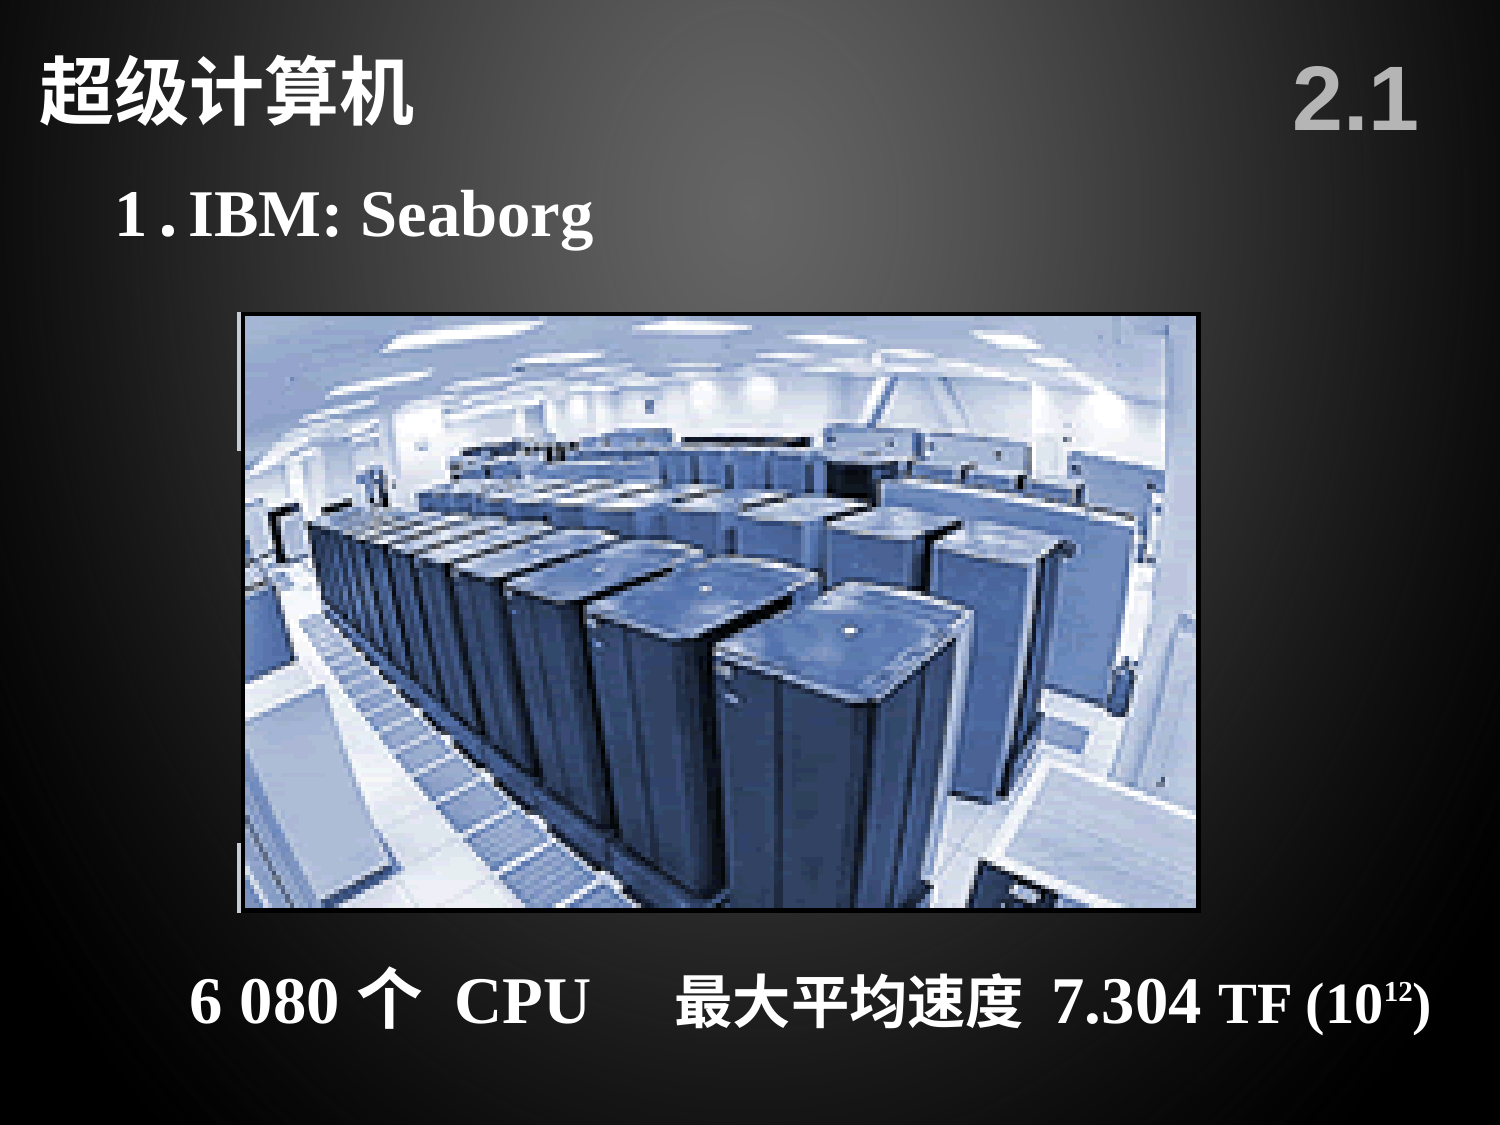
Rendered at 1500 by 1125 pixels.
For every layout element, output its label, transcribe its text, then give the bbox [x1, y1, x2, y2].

text_box 1.IBM: Seaborg [99, 162, 1300, 258]
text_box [174, 311, 1500, 1046]
picture [0, 0, 1500, 1125]
text_box 2.1 [1262, 24, 1450, 163]
text_box 超级计算机 [24, 37, 1412, 143]
